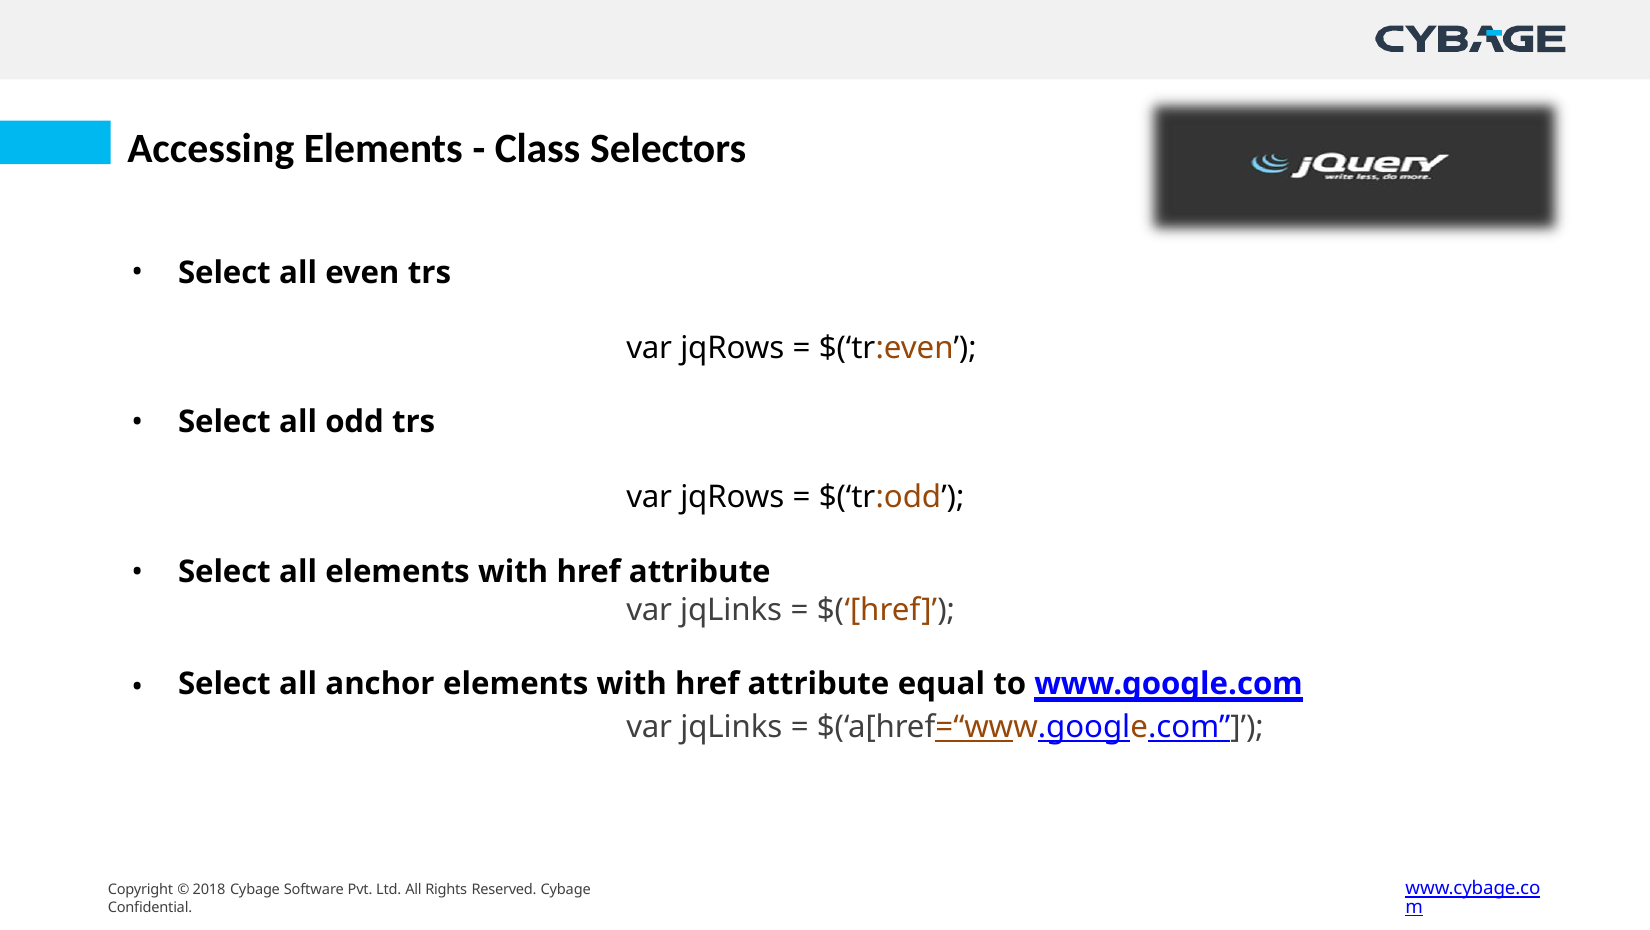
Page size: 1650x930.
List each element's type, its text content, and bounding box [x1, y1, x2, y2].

title Accessing Elements - Class Selectors [125, 118, 750, 276]
picture [1137, 89, 1571, 244]
footer Copyright © 2018 Cybage Software Pvt. Ltd. All Rights Reserved. Cybage Confidential. [105, 877, 629, 930]
text_box Select all even trs var jqRows = $(‘tr:even’); Select all odd trs var jqRows = $(‘tr:odd’); Select all elements with href attribute var jqLinks = $(‘[href]’); Select all anchor elements with href attribute equal to www.google.com var jqLinks = $(‘a[href=“www.google.com”]’); [129, 250, 1314, 749]
text_box www.cybage.com [1403, 872, 1551, 902]
